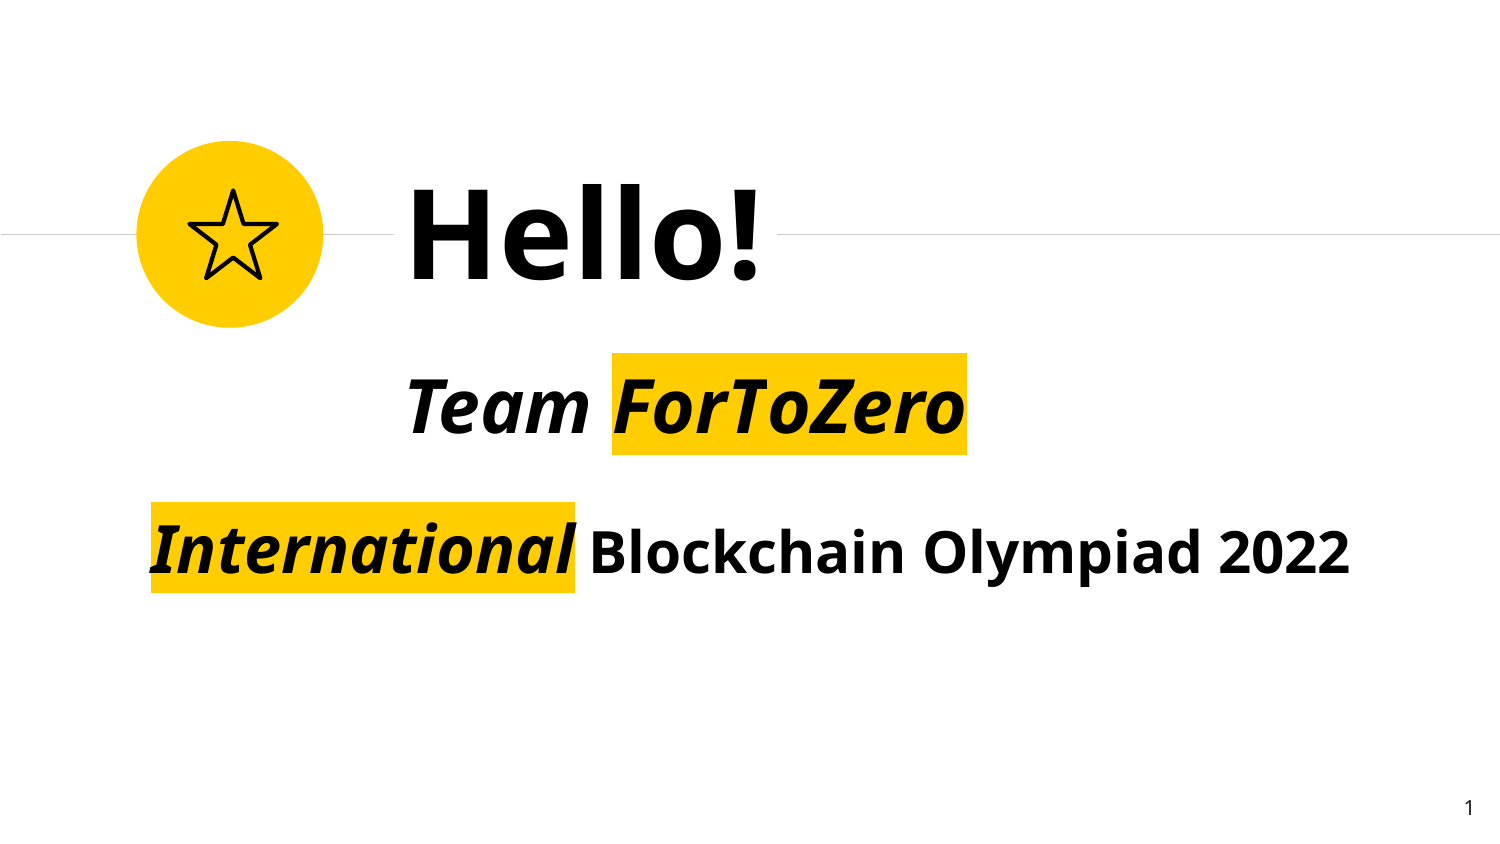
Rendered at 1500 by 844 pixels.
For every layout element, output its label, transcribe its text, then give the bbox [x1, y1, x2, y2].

text_box [136, 140, 324, 233]
text_box [136, 243, 323, 328]
title Hello! [389, 133, 1195, 325]
text_box International Blockchain Olympiad 2022 [136, 491, 1500, 621]
text_box [187, 188, 280, 233]
text_box [204, 243, 263, 280]
slide_number 1 [1400, 779, 1491, 844]
subtitle Team ForToZero [389, 343, 1213, 473]
